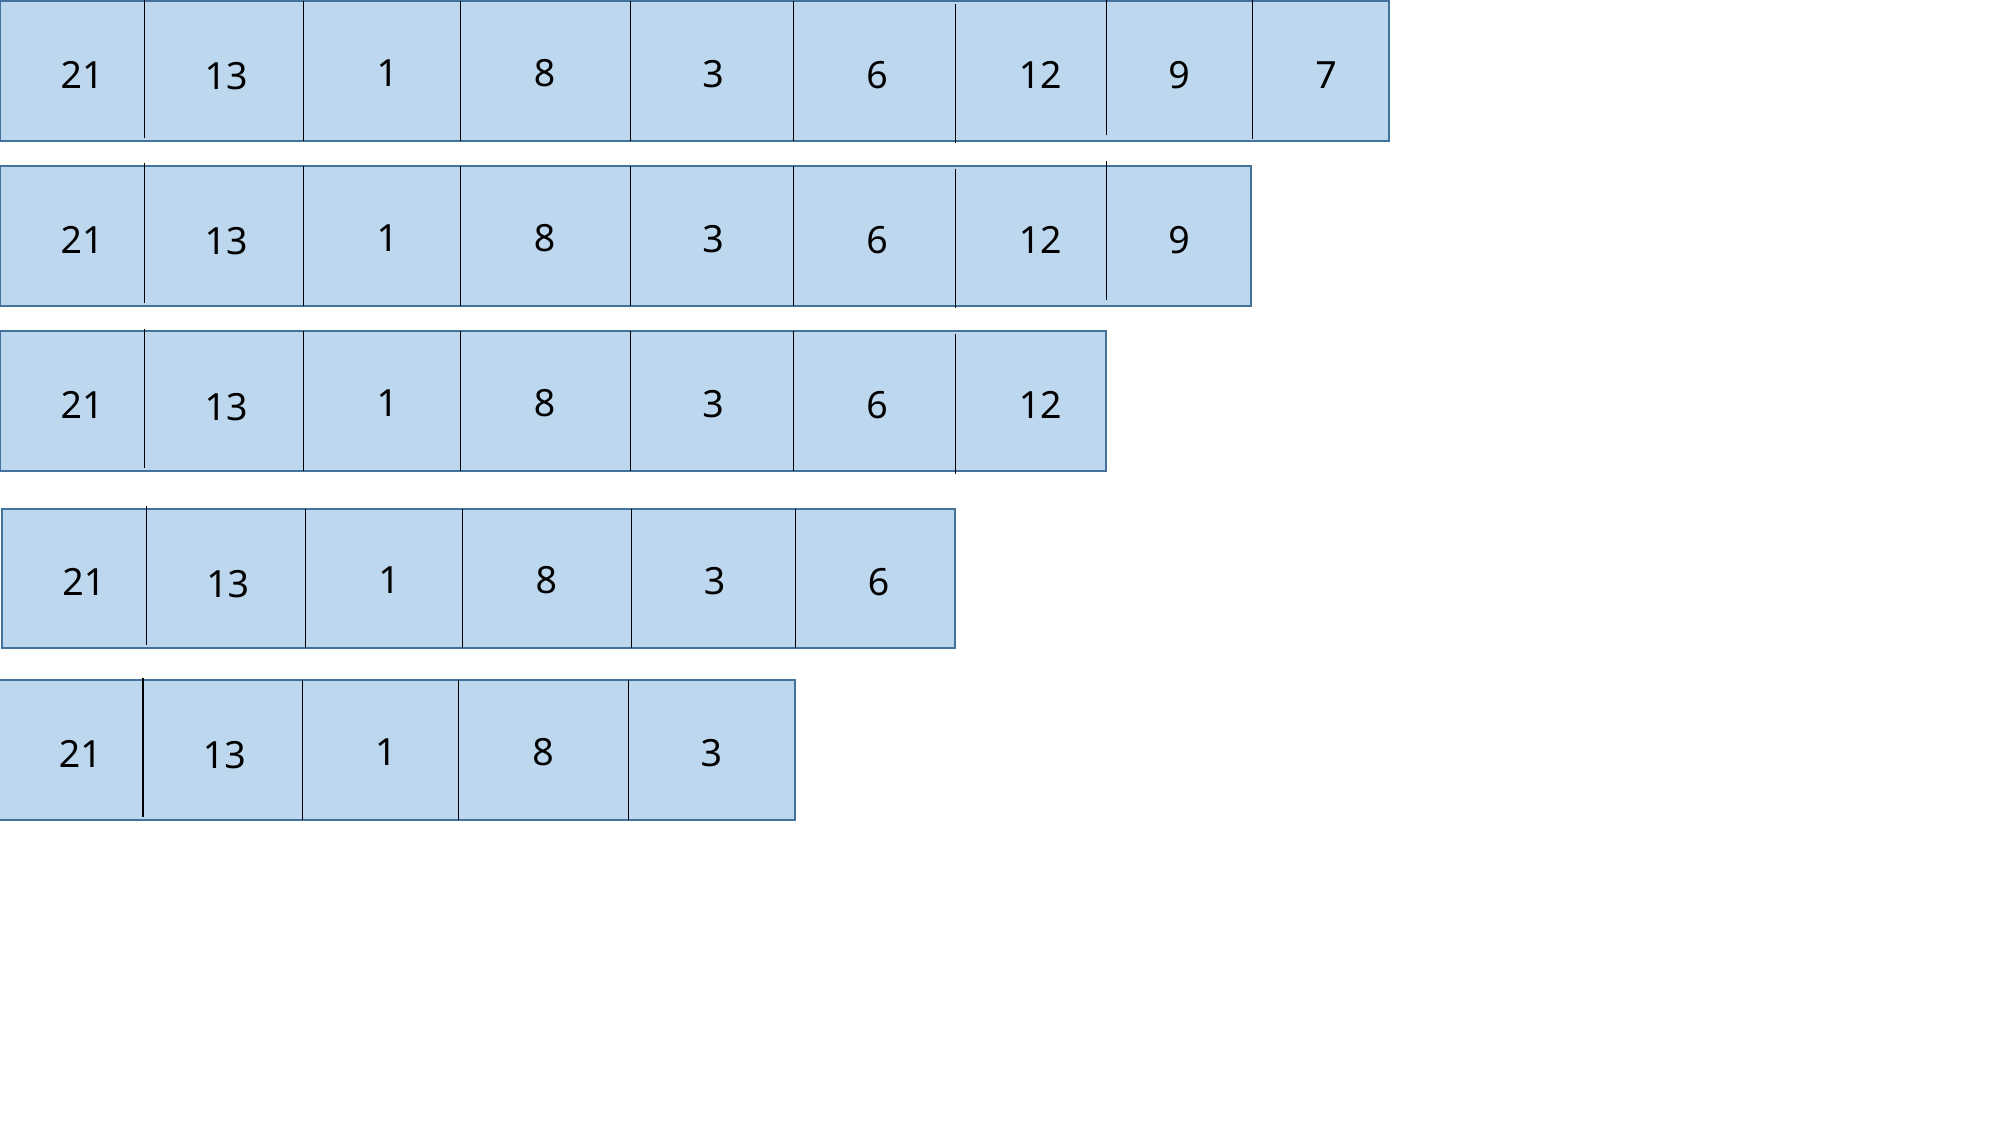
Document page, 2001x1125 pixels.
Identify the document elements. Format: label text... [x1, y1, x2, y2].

text_box 3 [685, 721, 737, 782]
text_box 6 [851, 373, 903, 434]
text_box [632, 508, 794, 649]
text_box 9 [1153, 208, 1205, 269]
text_box 1 [361, 206, 413, 267]
text_box 12 [1003, 208, 1077, 268]
text_box [1, 508, 305, 649]
text_box 6 [853, 550, 905, 611]
text_box [0, 679, 796, 821]
text_box 21 [47, 550, 120, 611]
text_box [463, 508, 631, 649]
text_box 3 [687, 42, 739, 103]
text_box 9 [1153, 43, 1205, 104]
text_box [0, 0, 1390, 142]
text_box [796, 508, 956, 649]
text_box 8 [517, 720, 569, 781]
text_box 1 [363, 549, 415, 609]
text_box 21 [44, 722, 117, 783]
text_box [306, 508, 462, 649]
text_box 1 [361, 371, 413, 432]
text_box 21 [45, 43, 119, 104]
text_box 1 [360, 720, 412, 781]
text_box 13 [189, 375, 263, 435]
text_box [0, 330, 1107, 472]
text_box 13 [191, 552, 264, 613]
text_box 13 [189, 209, 263, 270]
text_box 21 [45, 208, 119, 268]
text_box 6 [851, 43, 903, 104]
text_box 6 [851, 208, 903, 268]
text_box 3 [689, 550, 741, 610]
text_box 13 [189, 45, 263, 105]
text_box 8 [519, 41, 571, 102]
text_box 12 [1003, 373, 1077, 434]
text_box 8 [519, 371, 571, 432]
text_box [0, 165, 1252, 307]
text_box 13 [188, 724, 261, 784]
text_box 8 [520, 549, 572, 609]
text_box 21 [45, 373, 119, 434]
text_box 3 [687, 207, 739, 268]
text_box 12 [1003, 43, 1077, 104]
text_box 1 [361, 41, 413, 102]
text_box 8 [519, 206, 571, 267]
text_box 3 [687, 372, 739, 433]
text_box 7 [1300, 43, 1352, 104]
